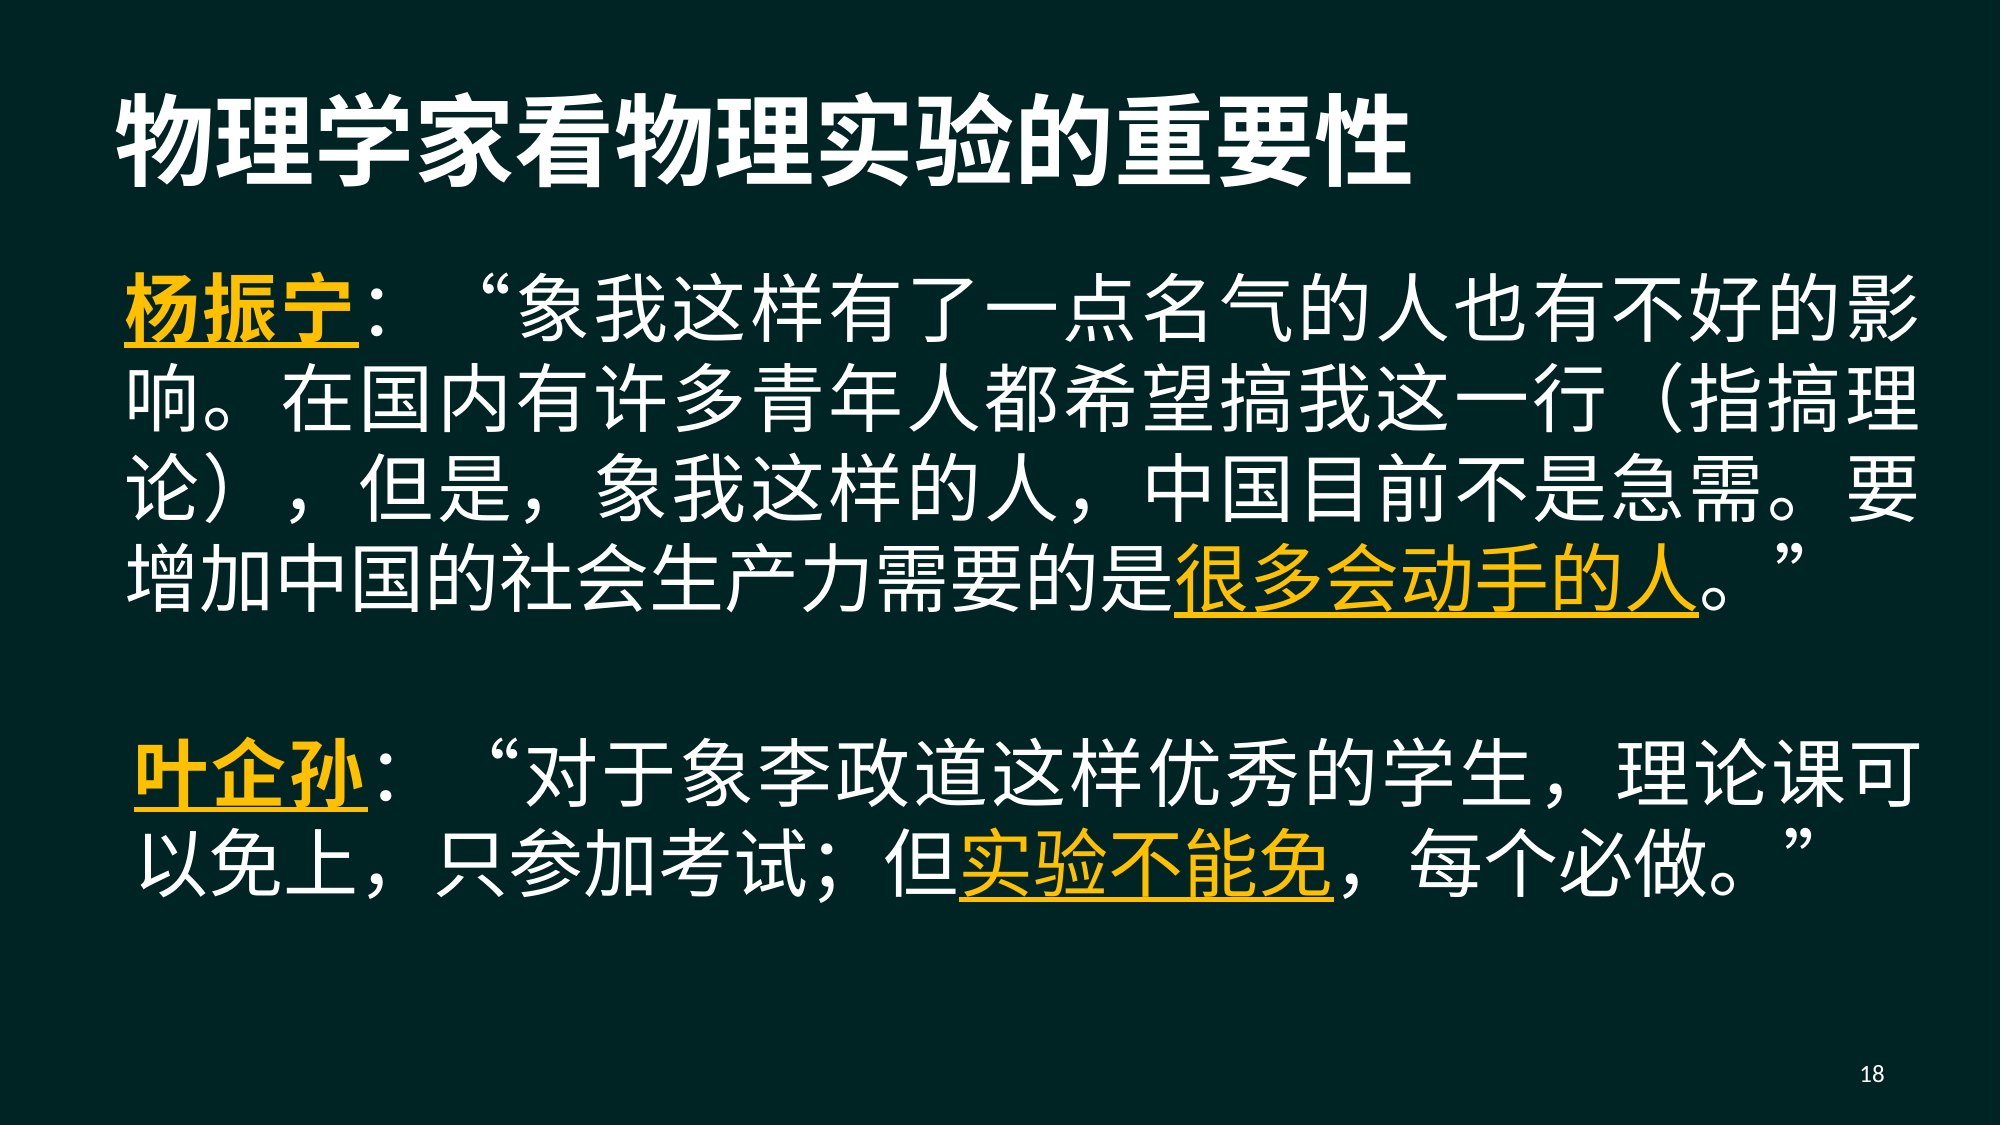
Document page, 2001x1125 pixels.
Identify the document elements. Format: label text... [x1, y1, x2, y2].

text_box 叶企孙：“对于象李政道这样优秀的学生，理论课可以免上，只参加考试；但实验不能免，每个必做。” [118, 668, 1939, 914]
text_box 杨振宁：“象我这样有了一点名气的人也有不好的影响。在国内有许多青年人都希望搞我这一行（指搞理论），但是，象我这样的人，中国目前不是急需。要增加中国的社会生产力需要的是很多会动手的人。” [109, 254, 1935, 630]
title 物理学家看物理实验的重要性 [99, 45, 1900, 233]
slide_number 18 [1433, 1042, 1900, 1103]
